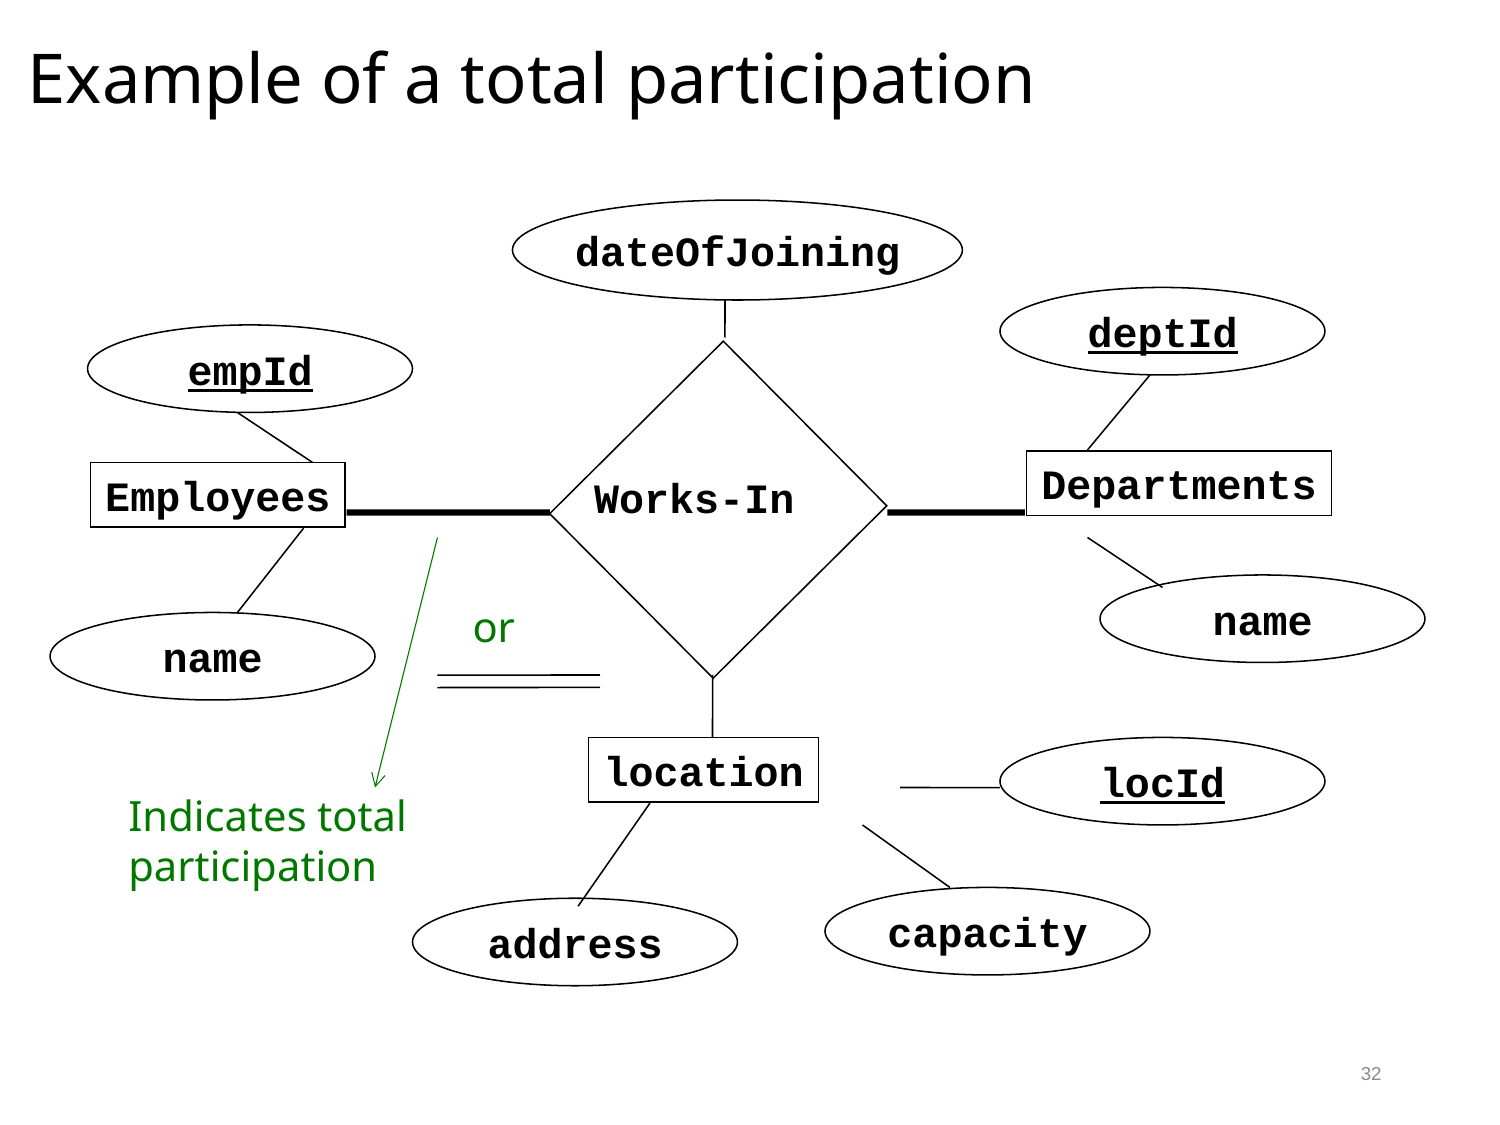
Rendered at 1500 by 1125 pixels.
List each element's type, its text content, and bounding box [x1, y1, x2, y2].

text_box dateOfJoining [512, 200, 963, 300]
text_box Employees [90, 462, 346, 528]
text_box capacity [825, 887, 1150, 975]
text_box empId [87, 324, 413, 413]
text_box Indicates total participation [113, 782, 494, 897]
slide_number 32 [1059, 1042, 1397, 1103]
text_box Departments [1026, 450, 1332, 516]
text_box locId [999, 737, 1325, 825]
text_box Works-In [579, 464, 810, 530]
text_box address [412, 898, 738, 986]
text_box name [1100, 574, 1426, 663]
text_box location [588, 737, 819, 803]
text_box deptId [999, 287, 1325, 375]
text_box name [50, 612, 374, 700]
text_box or [457, 593, 530, 659]
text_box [374, 537, 438, 788]
text_box [549, 341, 887, 679]
title Example of a total participation [12, 0, 1463, 175]
